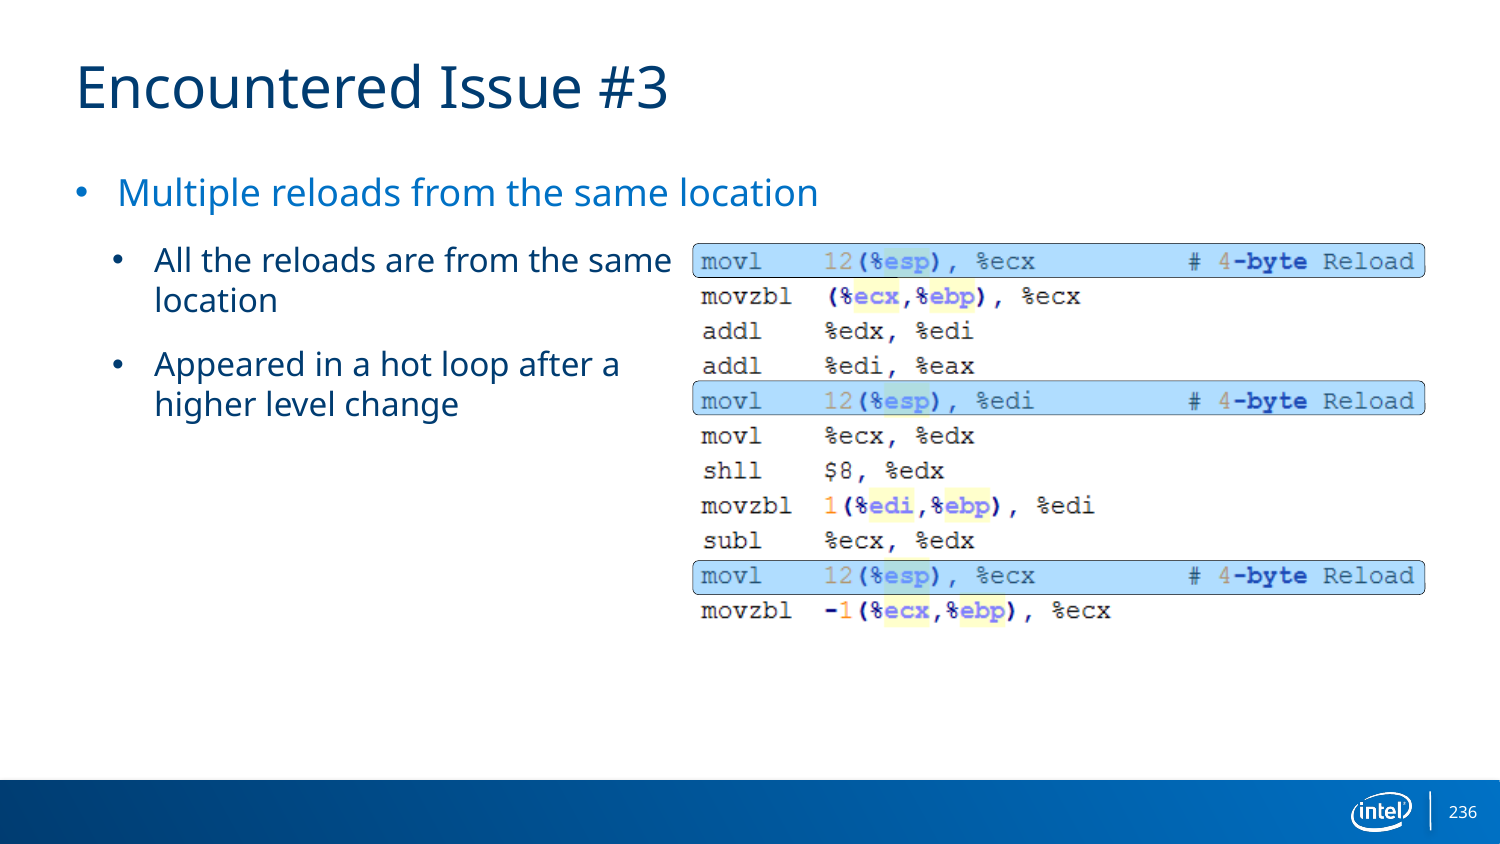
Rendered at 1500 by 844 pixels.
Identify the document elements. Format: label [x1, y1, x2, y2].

text_box [693, 243, 1425, 248]
slide_number [1127, 791, 1478, 837]
picture [692, 248, 1426, 629]
title [75, 50, 1425, 160]
list [75, 168, 1425, 732]
